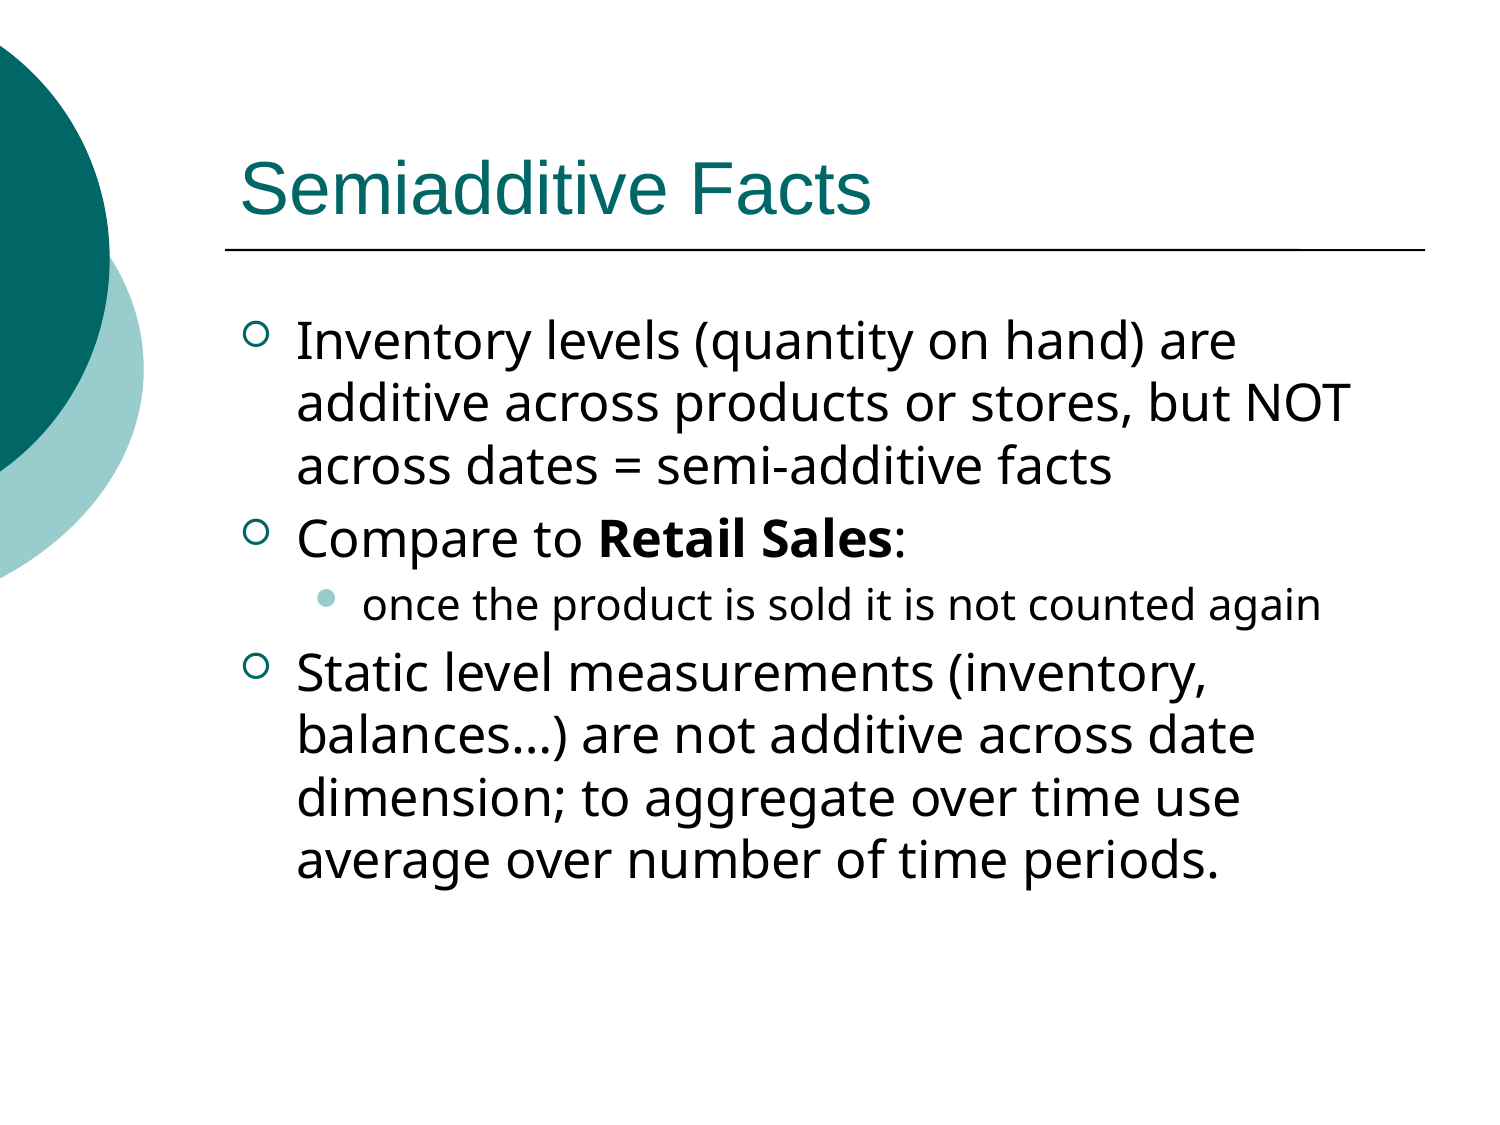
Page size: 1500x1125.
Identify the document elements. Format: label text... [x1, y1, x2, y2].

list Inventory levels (quantity on hand) are additive across products or stores, but NOT across dates = semi-additive facts Compare to Retail Sales: once the product is sold it is not counted again Static level measurements (inventory, balances…) are not additive across date dimension; to aggregate over time use average over number of time periods. [224, 299, 1425, 975]
title Semiadditive Facts [224, 49, 1425, 238]
